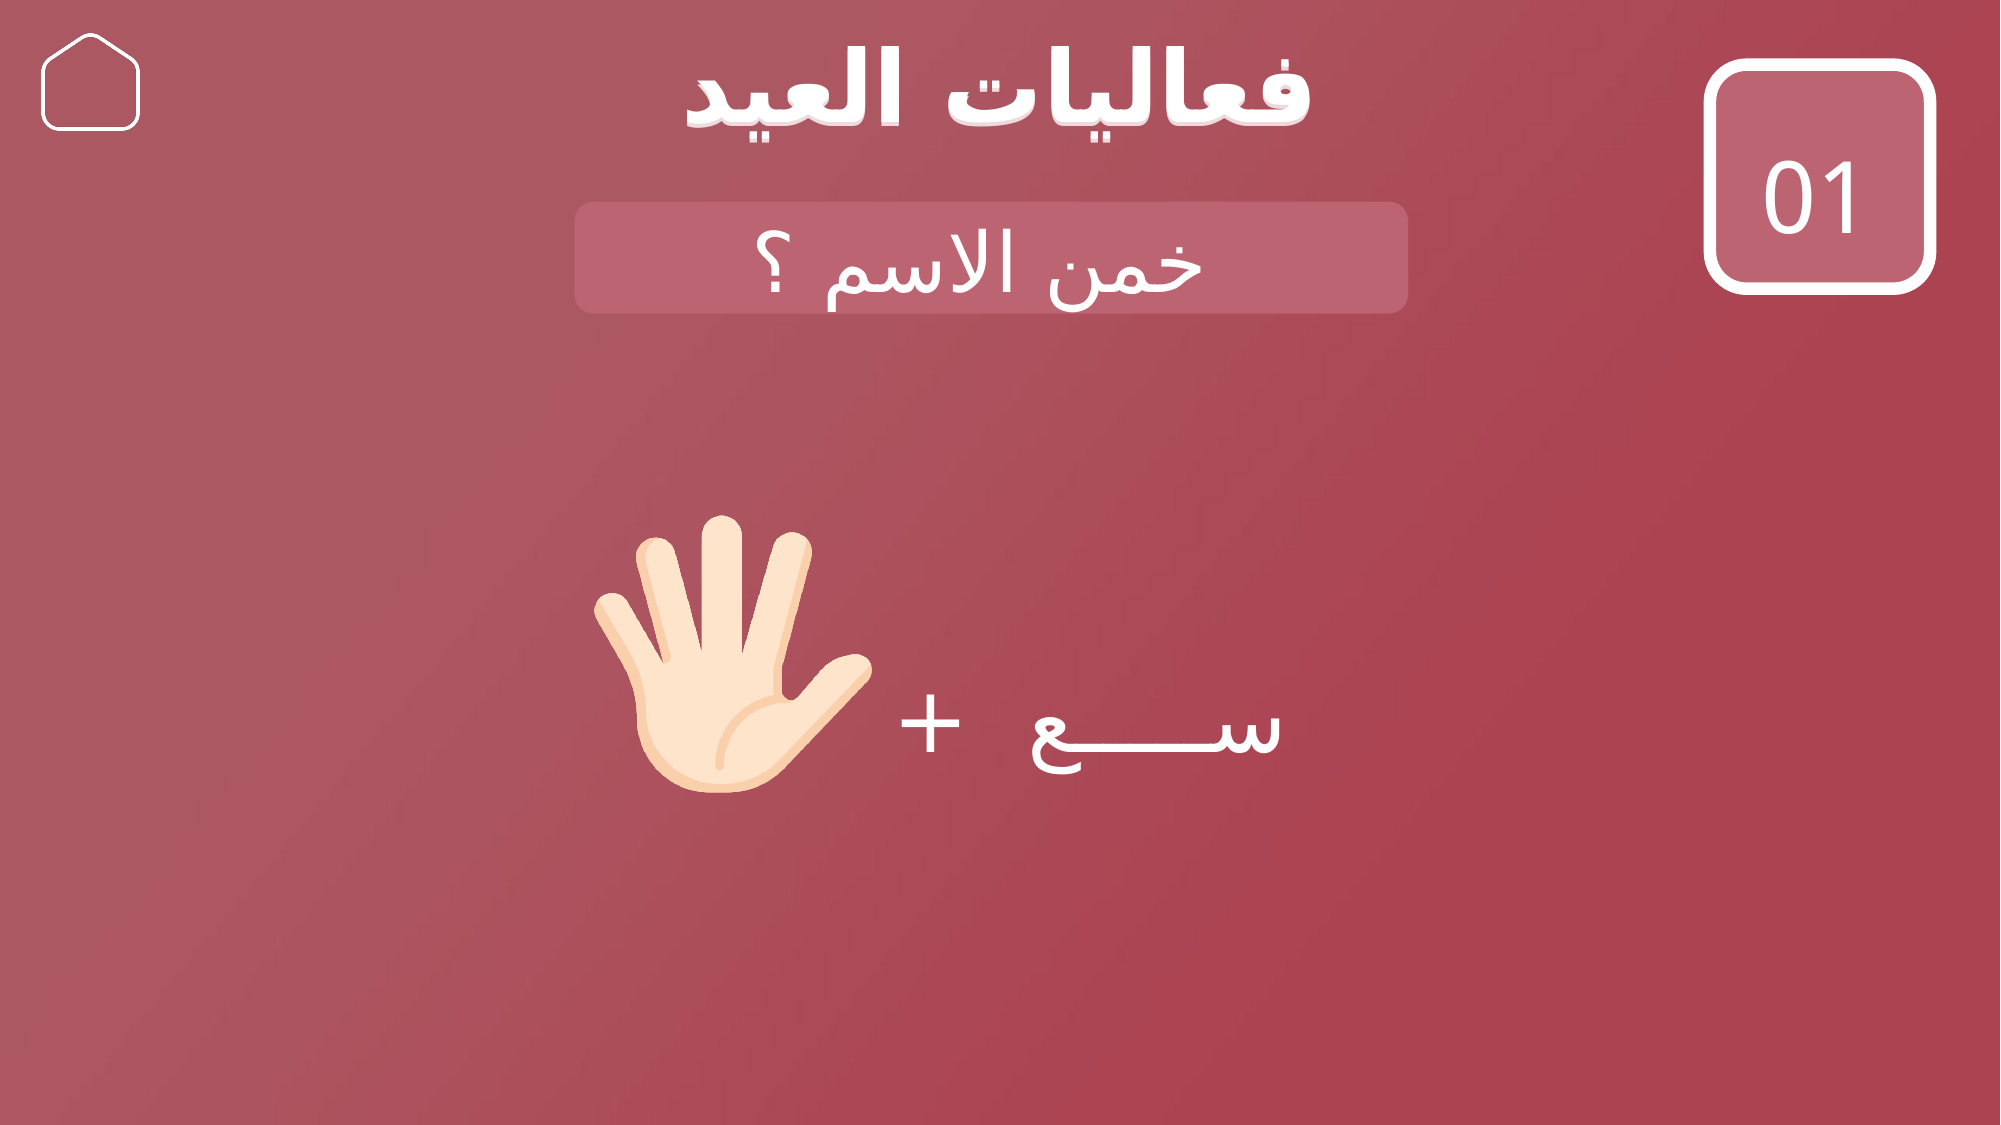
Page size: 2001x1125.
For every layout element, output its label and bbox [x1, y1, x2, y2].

text_box [373, 14, 1627, 156]
picture [0, 0, 2000, 1125]
text_box [41, 24, 140, 163]
